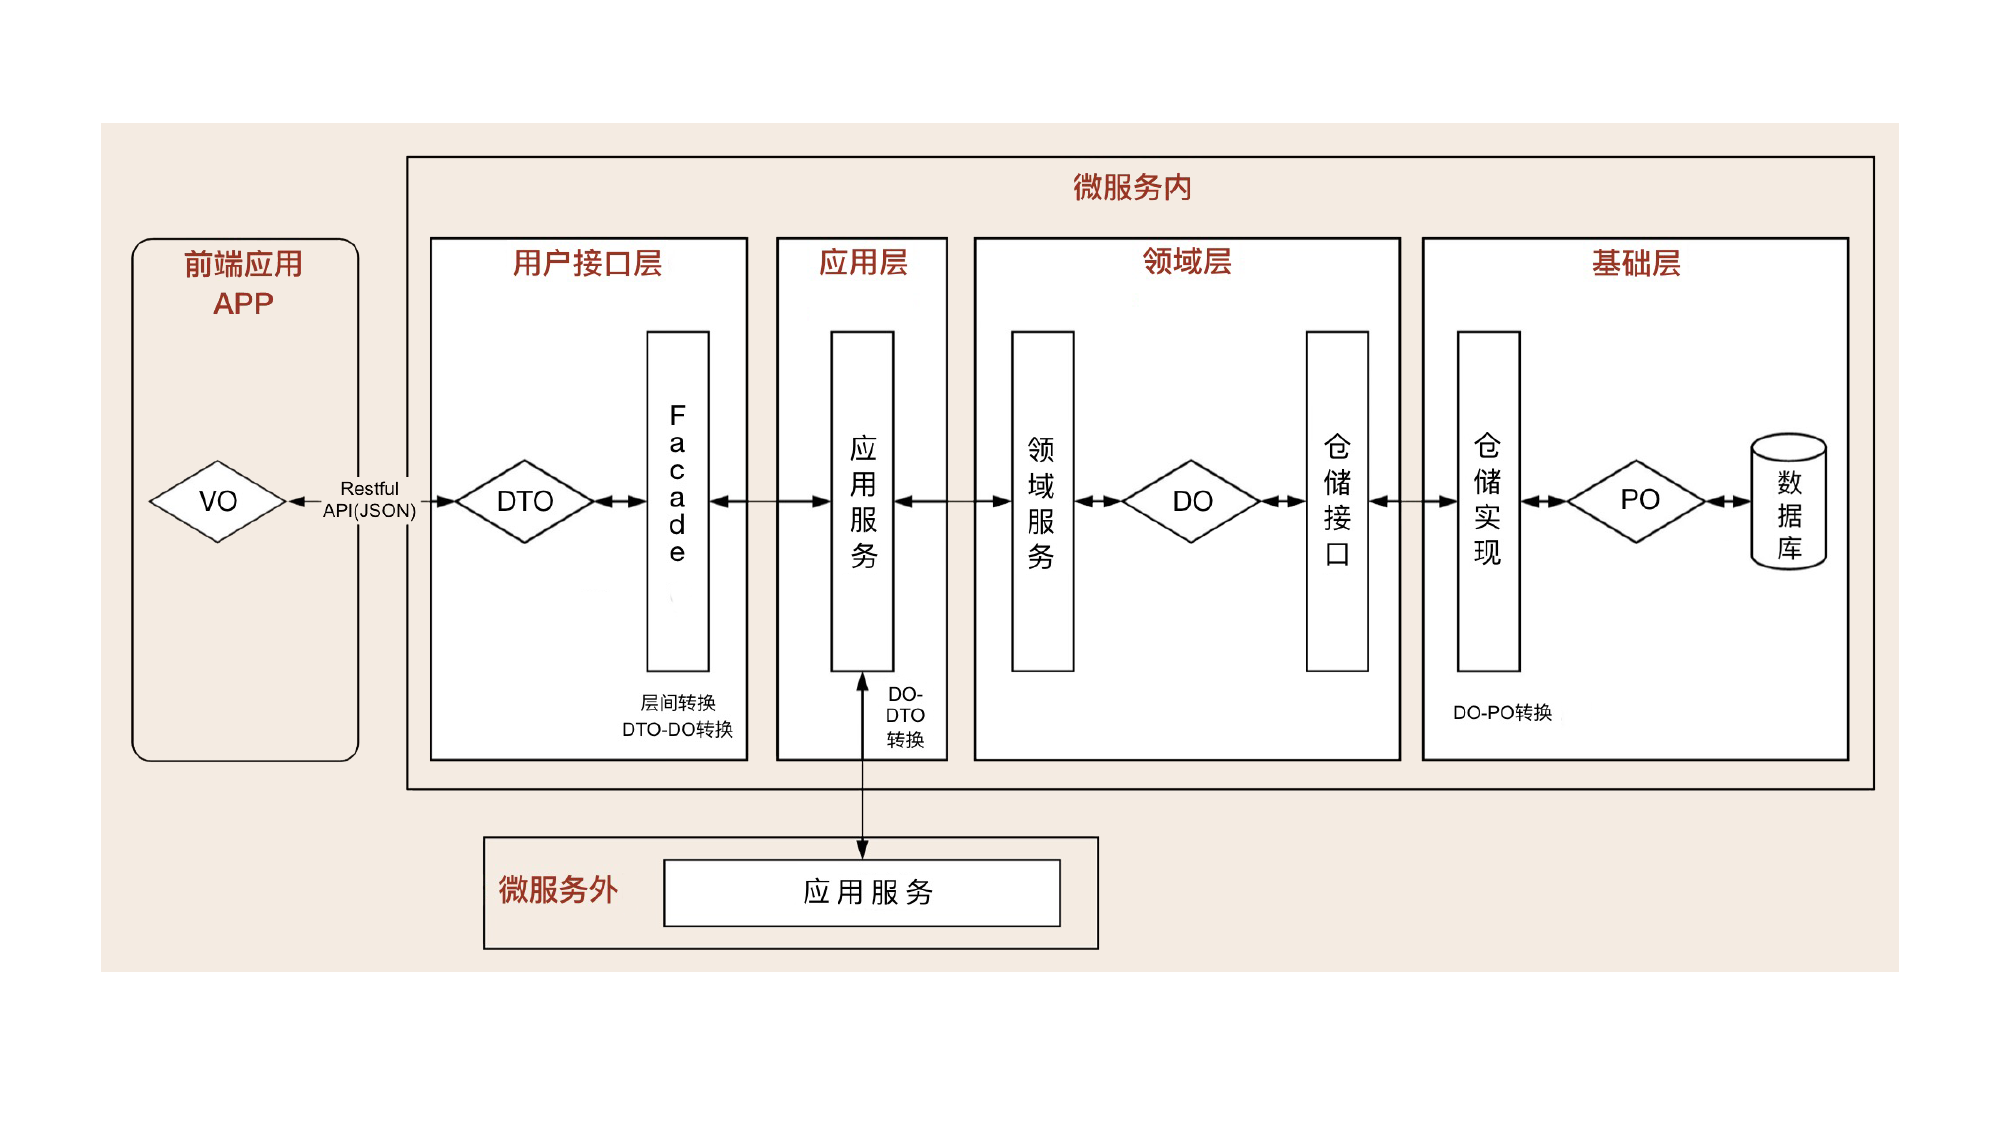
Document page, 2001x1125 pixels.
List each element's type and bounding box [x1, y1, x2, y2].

picture [101, 123, 1899, 972]
